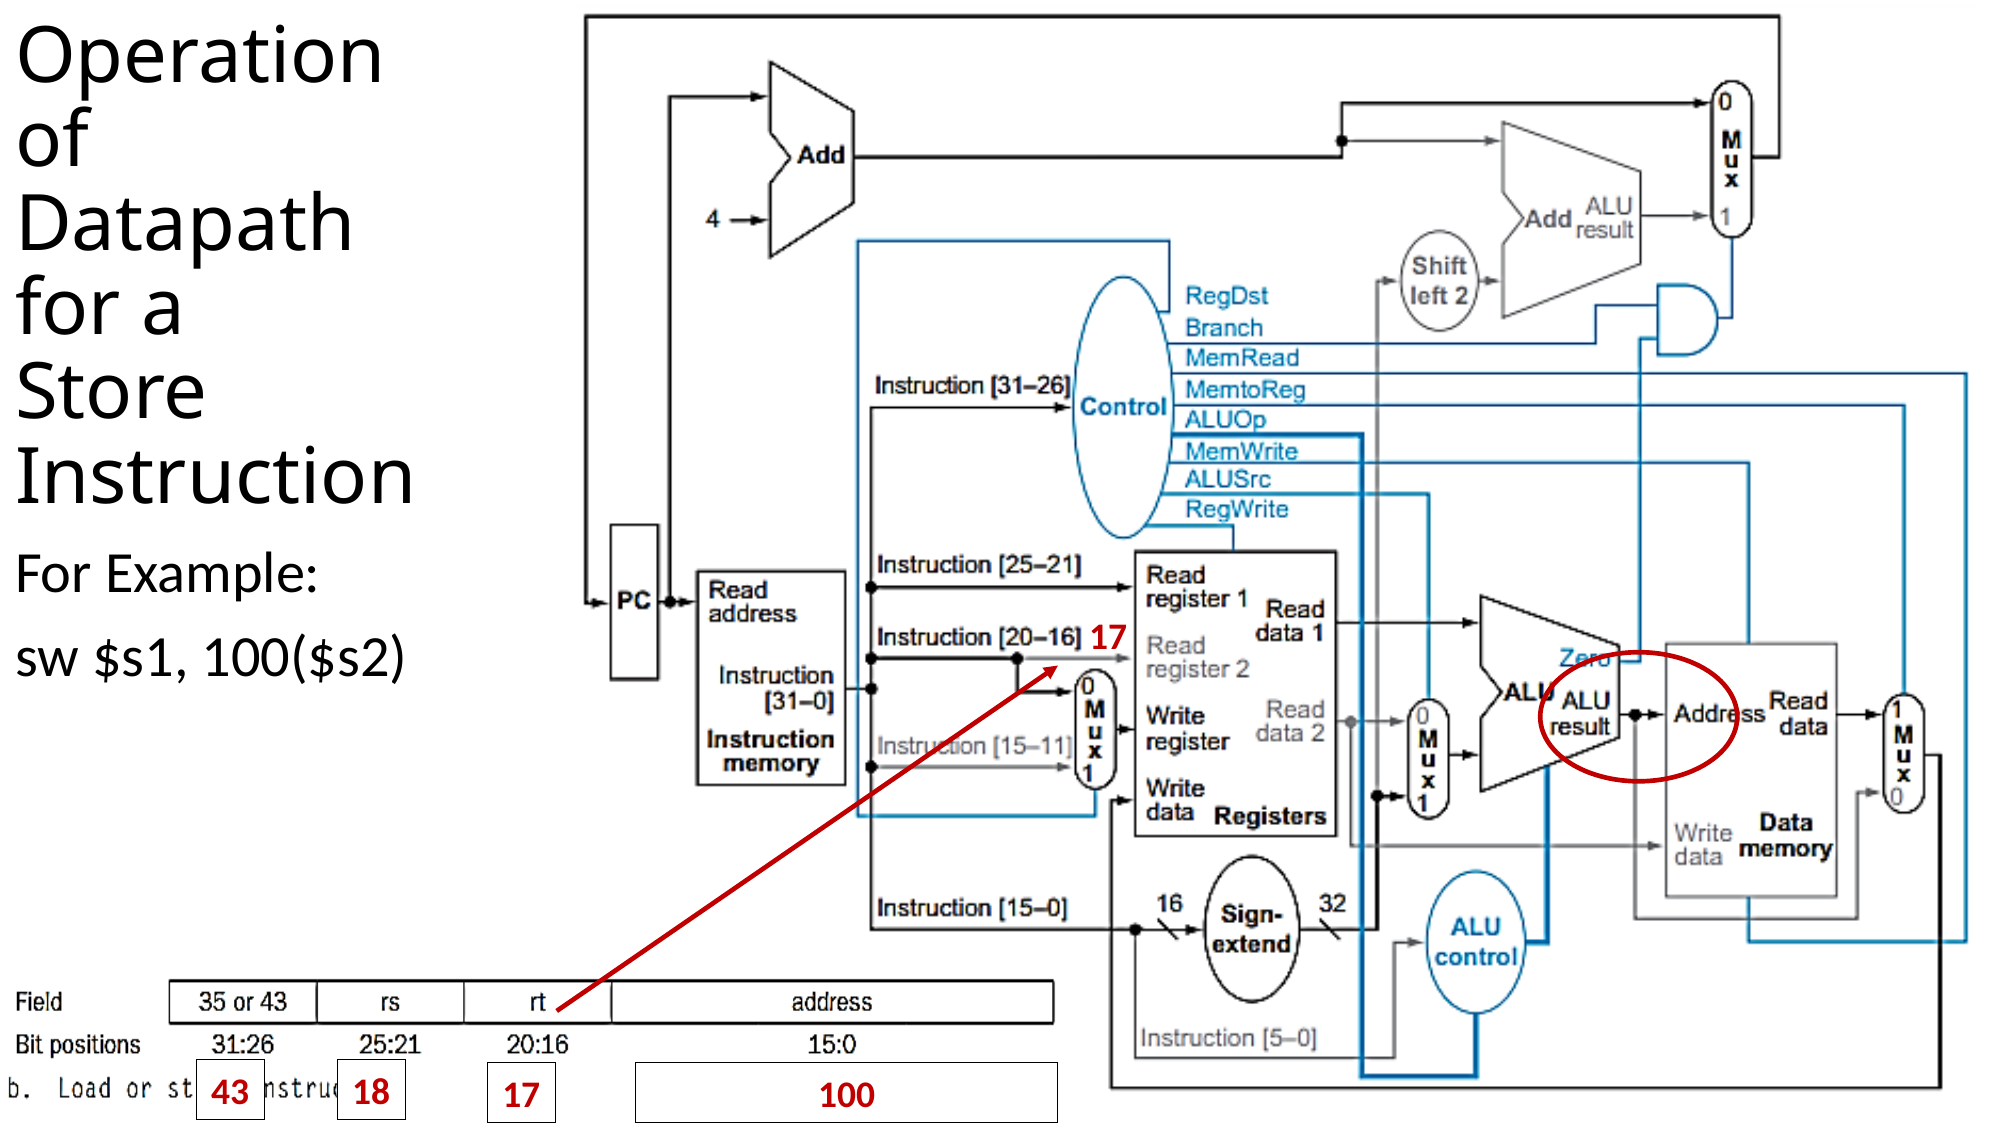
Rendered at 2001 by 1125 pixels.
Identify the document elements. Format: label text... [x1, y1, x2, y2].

list For Example: sw $s1, 100($s2) [0, 534, 500, 760]
text_box 18 [337, 1112, 406, 1120]
picture [0, 4, 1979, 1112]
text_box 100 [635, 1112, 1058, 1123]
title Operation of Datapath for a Store Instruction [0, 0, 435, 534]
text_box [556, 665, 1058, 1011]
text_box 17 [487, 1112, 556, 1123]
text_box 43 [196, 1112, 265, 1120]
